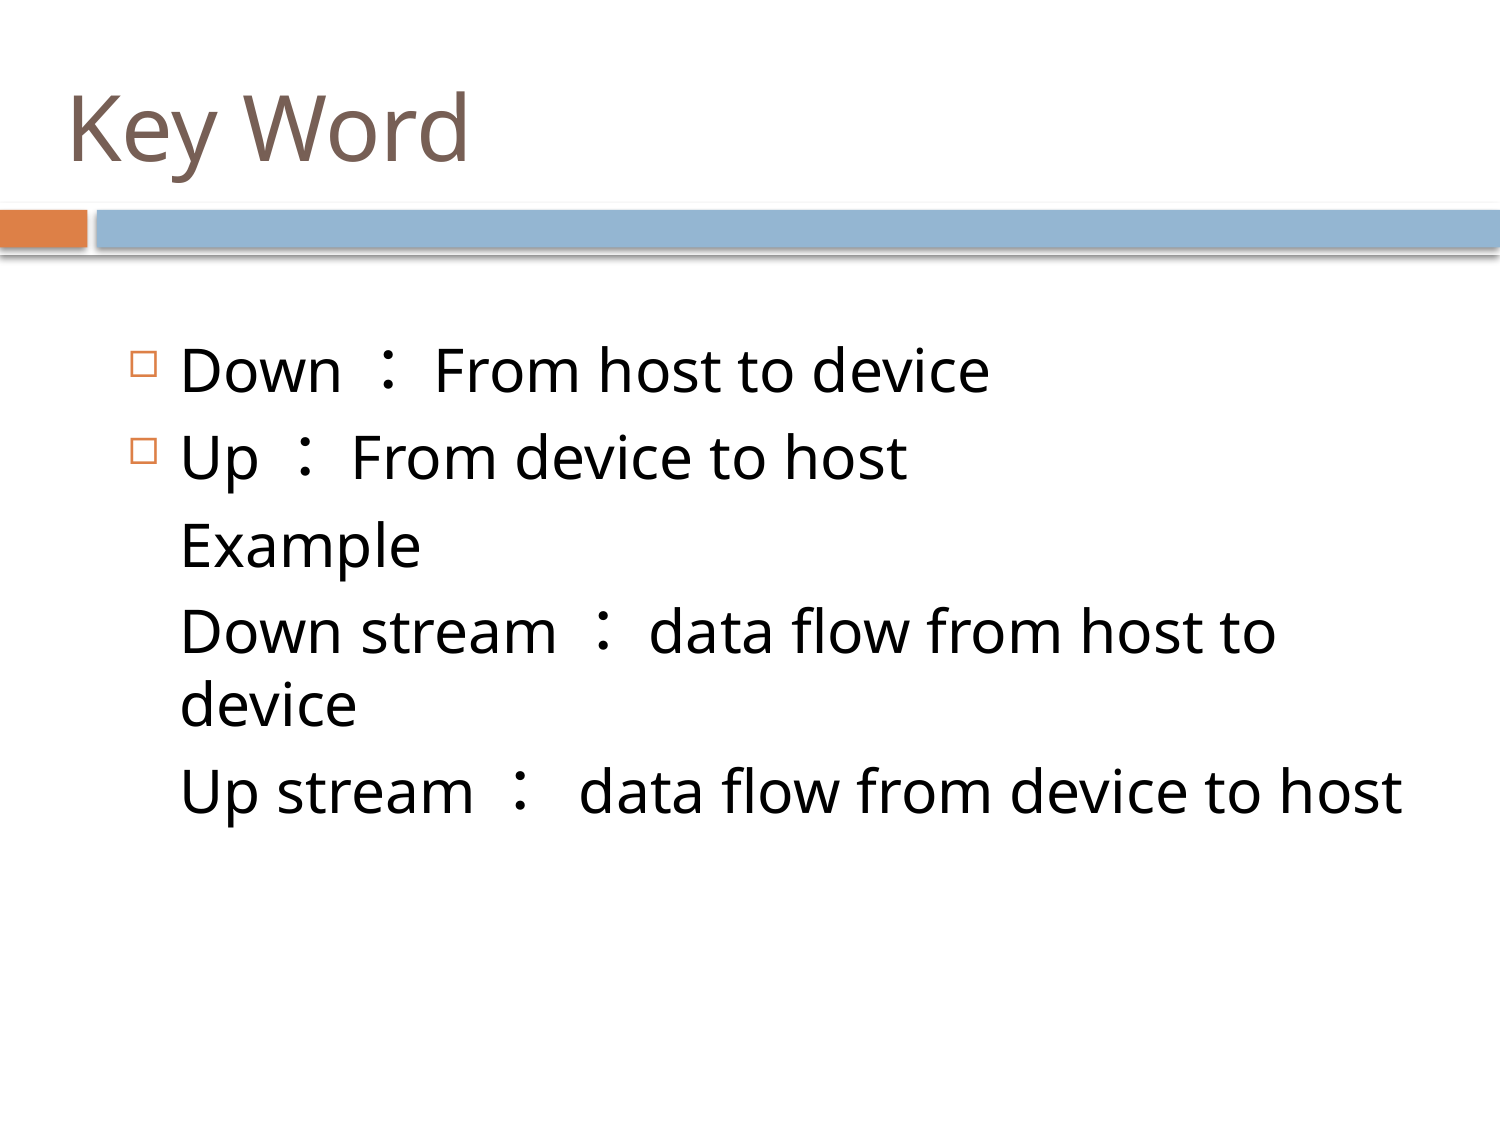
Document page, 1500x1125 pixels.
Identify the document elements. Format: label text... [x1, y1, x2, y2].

list Down：From host to device Up：From device to host Example Down stream：data flow from host to device Up stream： data flow from device to host [112, 324, 1463, 1001]
title Key Word [49, 62, 1326, 188]
